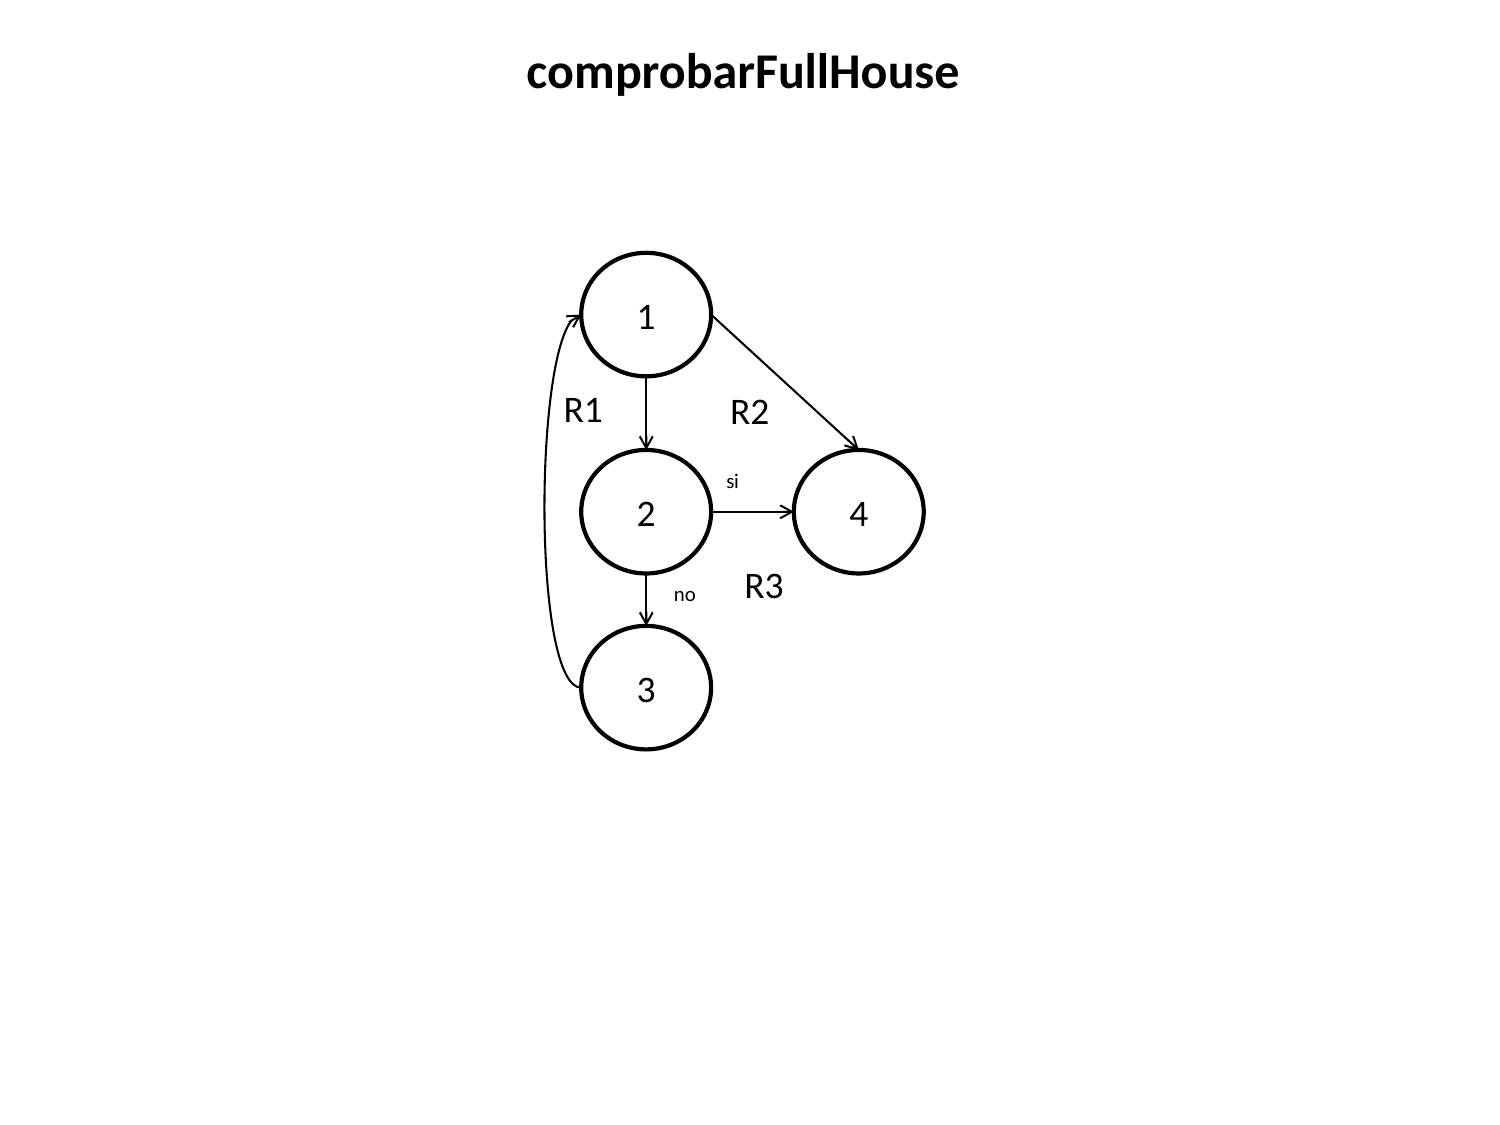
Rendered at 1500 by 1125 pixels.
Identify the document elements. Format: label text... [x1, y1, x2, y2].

text_box no [659, 573, 711, 614]
text_box 1 [579, 250, 714, 379]
text_box si [711, 460, 754, 501]
text_box 2 [588, 448, 714, 576]
text_box R1 [548, 377, 575, 438]
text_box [710, 314, 859, 451]
text_box comprobarFullHouse [157, 30, 1329, 106]
text_box R3 [729, 553, 799, 613]
text_box 3 [579, 623, 714, 752]
text_box 4 [791, 448, 926, 576]
text_box R1 [588, 377, 618, 438]
